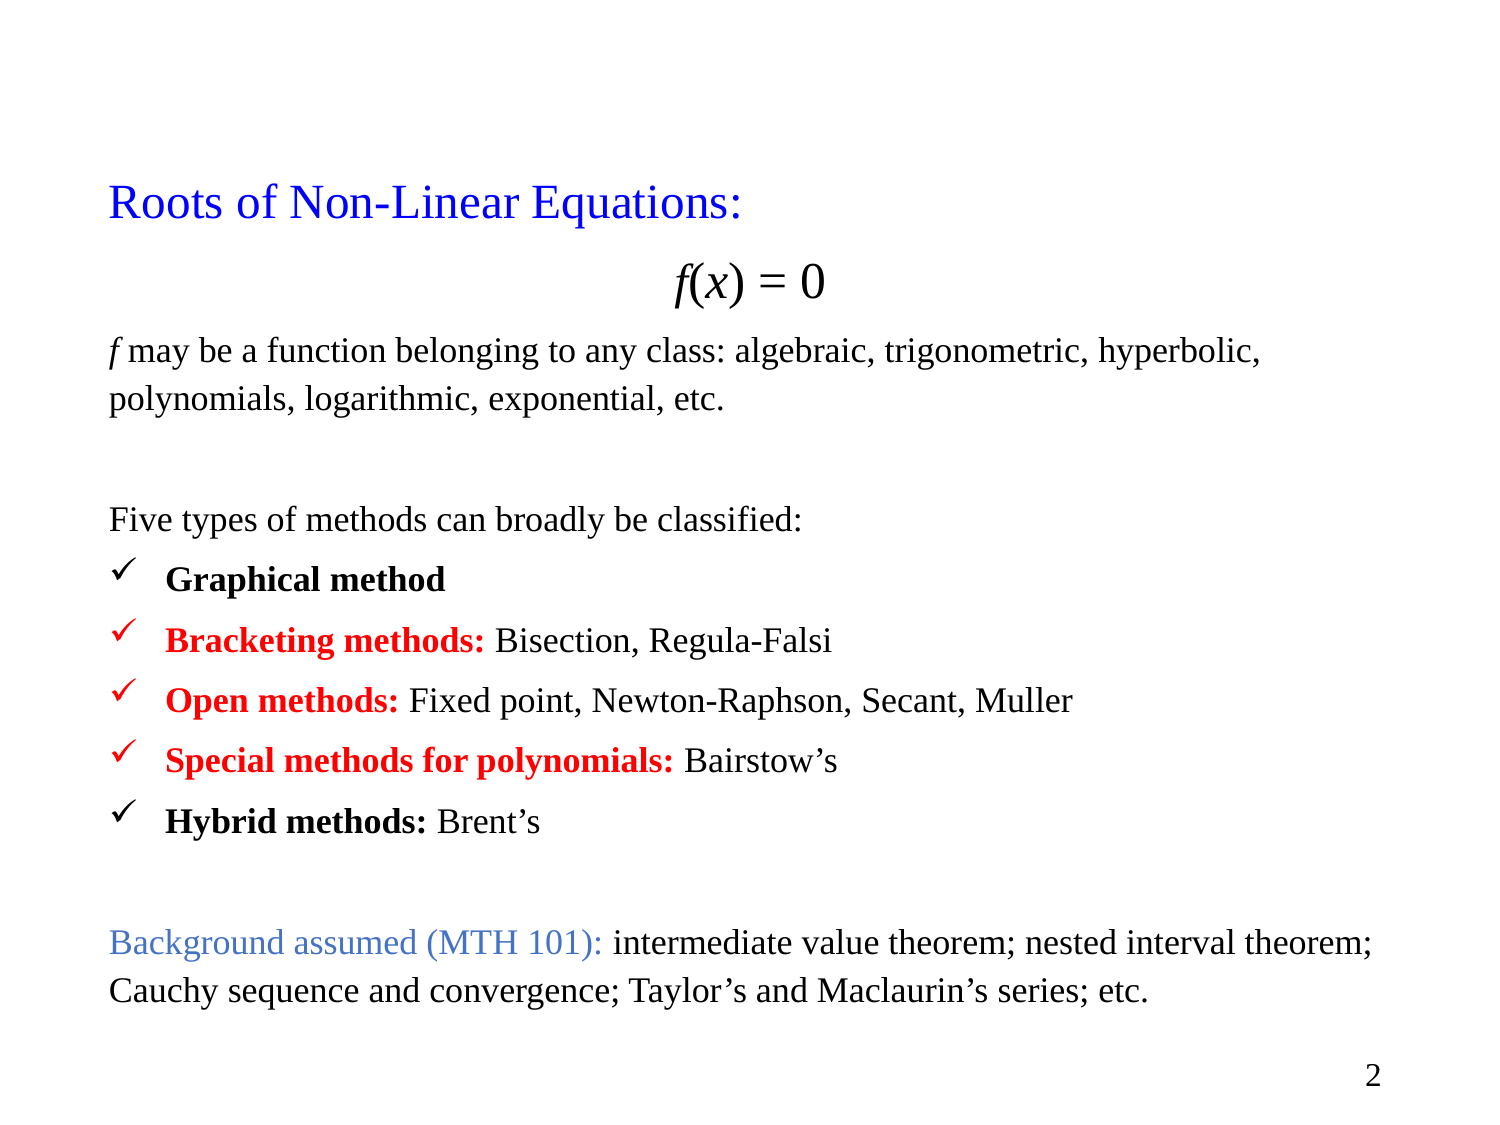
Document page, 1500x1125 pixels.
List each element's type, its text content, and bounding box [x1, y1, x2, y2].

slide_number 2 [1059, 1042, 1397, 1103]
list Roots of Non-Linear Equations: f(x) = 0 f may be a function belonging to any class: algebraic, trigonometric, hyperbolic, polynomials, logarithmic, exponential, etc. Five types of methods can broadly be classified: Graphical method Bracketing methods: Bisection, Regula-Falsi Open methods: Fixed point, Newton-Raphson, Secant, Muller Special methods for polynomials: Bairstow’s Hybrid methods: Brent’s Background assumed (MTH 101): intermediate value theorem; nested interval theorem; Cauchy sequence and convergence; Taylor’s and Maclaurin’s series; etc. [93, 156, 1407, 1029]
